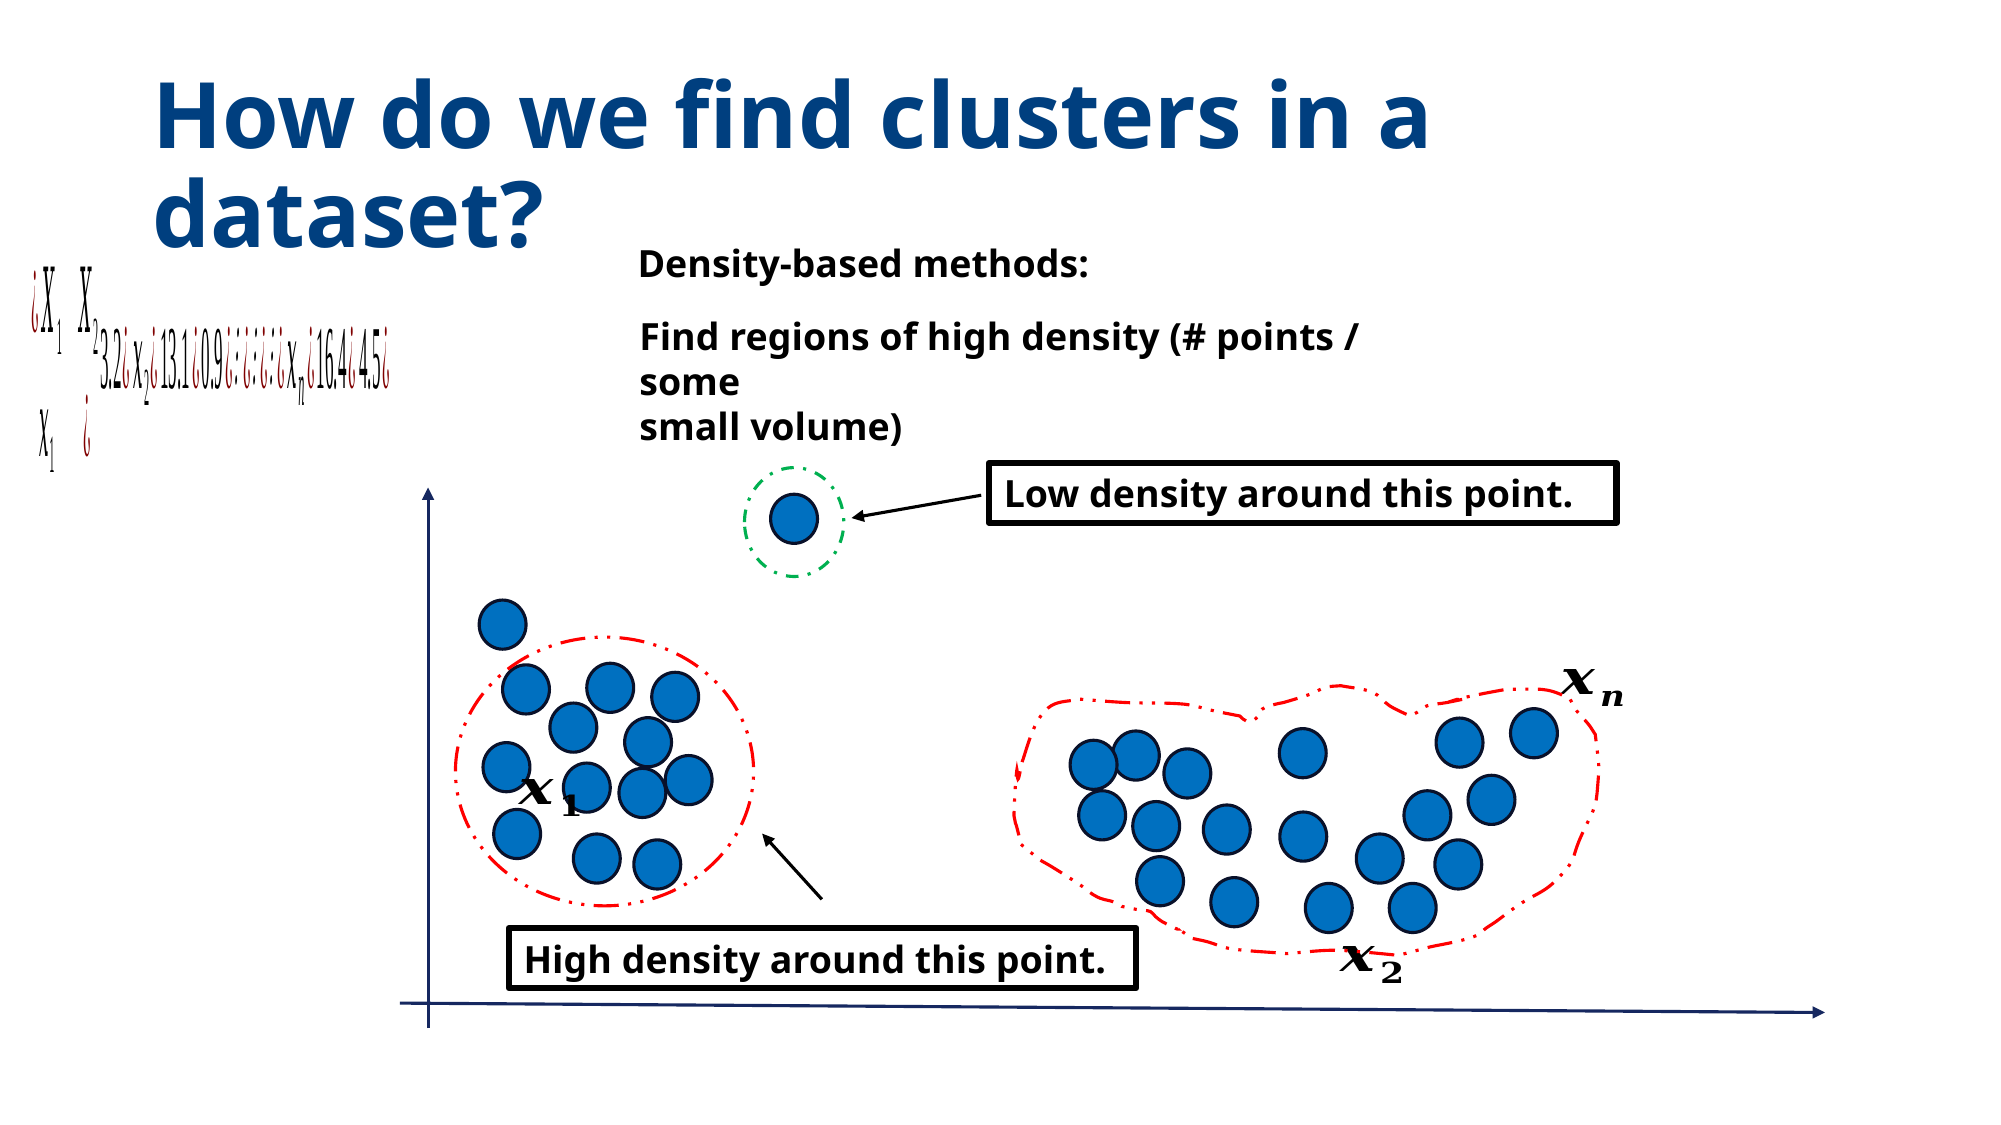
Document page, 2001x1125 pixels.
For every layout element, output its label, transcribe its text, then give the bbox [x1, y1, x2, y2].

text_box High density around this point. [508, 928, 1137, 988]
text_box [399, 1002, 427, 1013]
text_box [761, 833, 823, 900]
text_box Density-based methods: [622, 232, 1251, 293]
title How do we find clusters in a dataset? [137, 59, 1863, 278]
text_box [851, 494, 982, 519]
text_box Find regions of high density (# points / some small volume) [624, 305, 1404, 456]
text_box [742, 466, 846, 579]
text_box [477, 598, 528, 651]
text_box [1012, 684, 1601, 957]
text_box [429, 1002, 1826, 1013]
text_box Low density around this point. [988, 463, 1617, 523]
text_box [453, 635, 756, 908]
